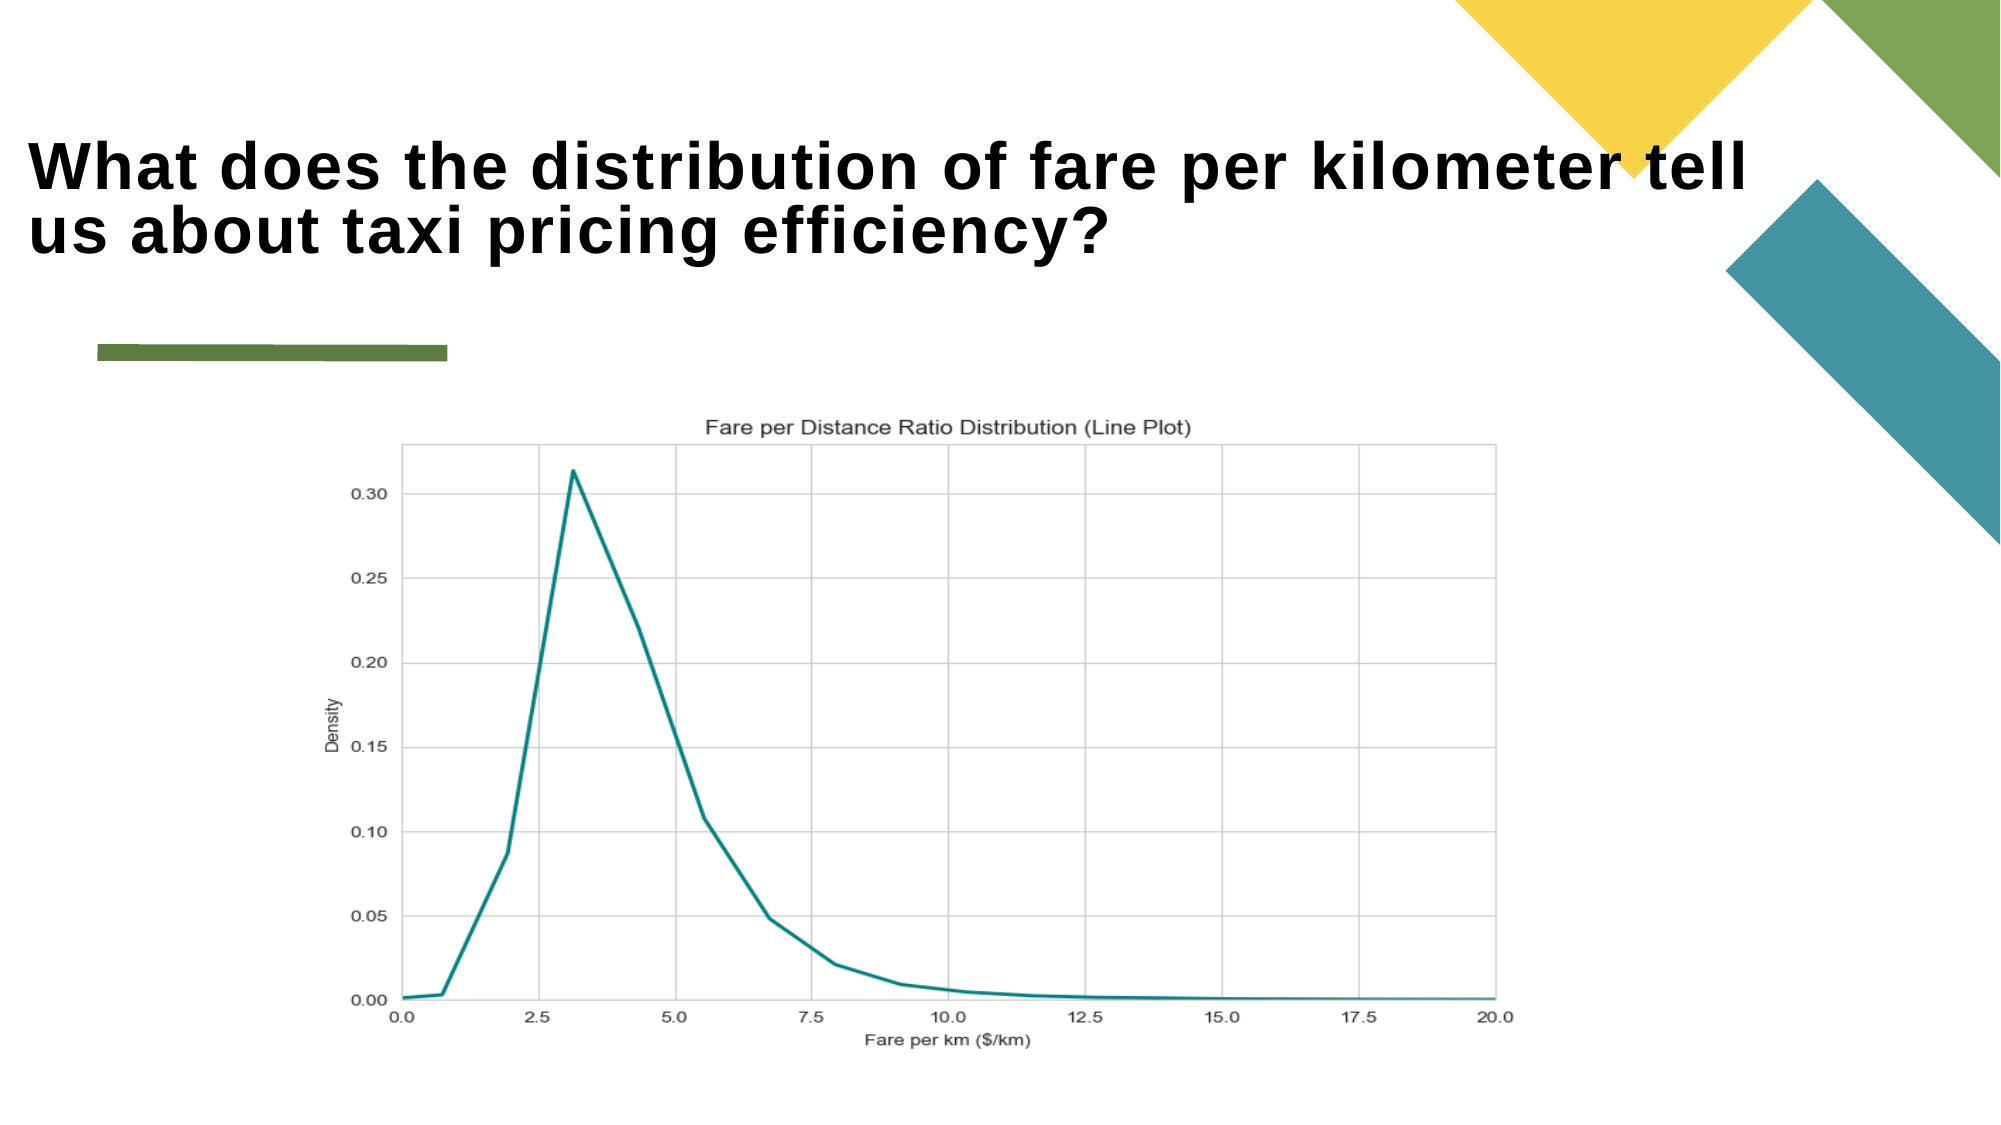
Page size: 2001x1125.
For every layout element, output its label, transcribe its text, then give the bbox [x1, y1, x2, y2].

title What does the distribution of fare per kilometer tell us about taxi pricing efficiency? [28, 88, 1829, 347]
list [310, 408, 1528, 1061]
